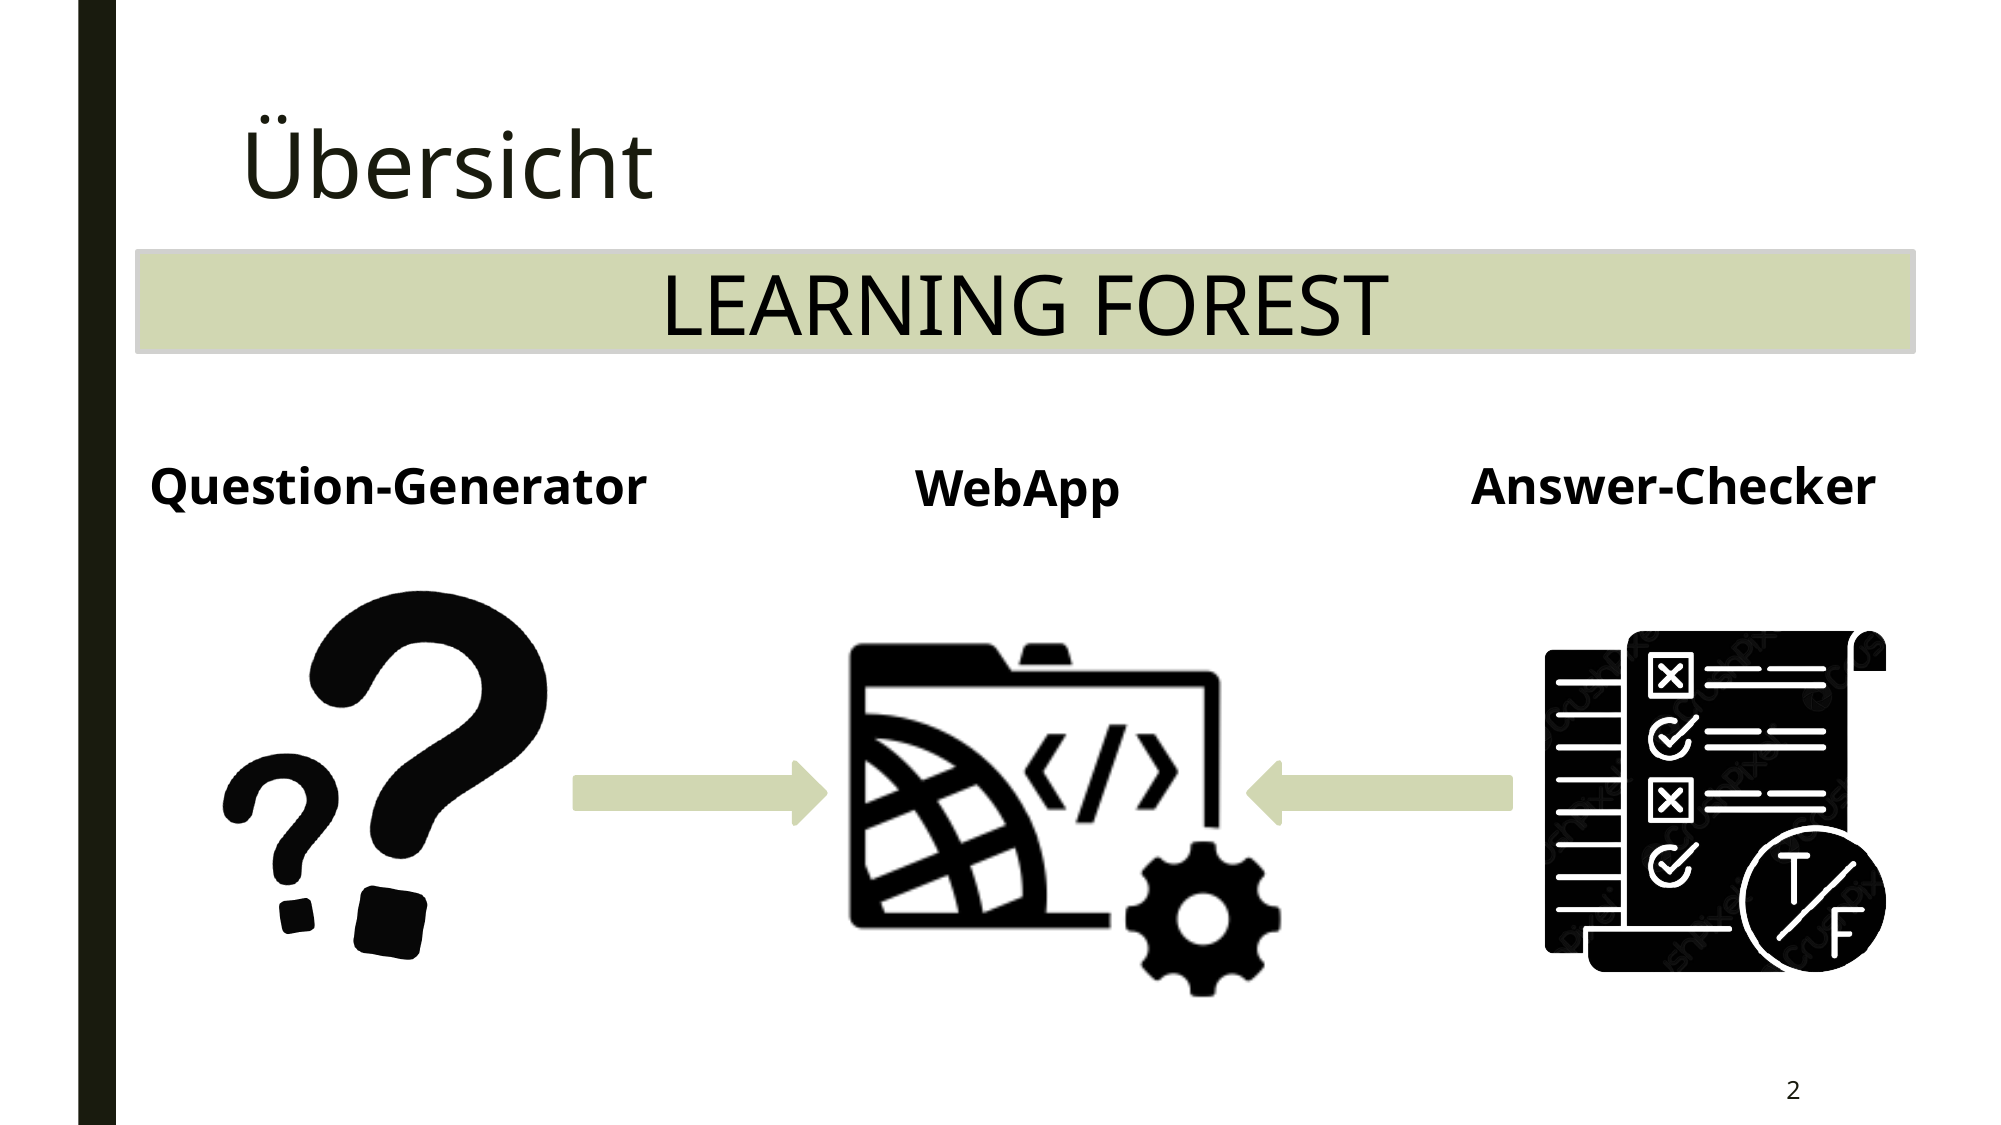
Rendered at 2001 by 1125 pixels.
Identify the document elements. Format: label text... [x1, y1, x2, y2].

text_box [572, 760, 828, 826]
text_box [1308, 775, 1476, 811]
text_box Question-Generator [117, 446, 680, 522]
text_box Answer-Checker [1408, 446, 1941, 522]
text_box LEARNING FOREST [135, 249, 1916, 354]
title Übersicht [225, 112, 1800, 249]
slide_number 2 [1553, 1058, 1816, 1125]
picture [187, 584, 565, 963]
picture [829, 584, 1308, 1062]
picture [1476, 562, 1913, 1040]
text_box WebApp [752, 449, 1285, 524]
